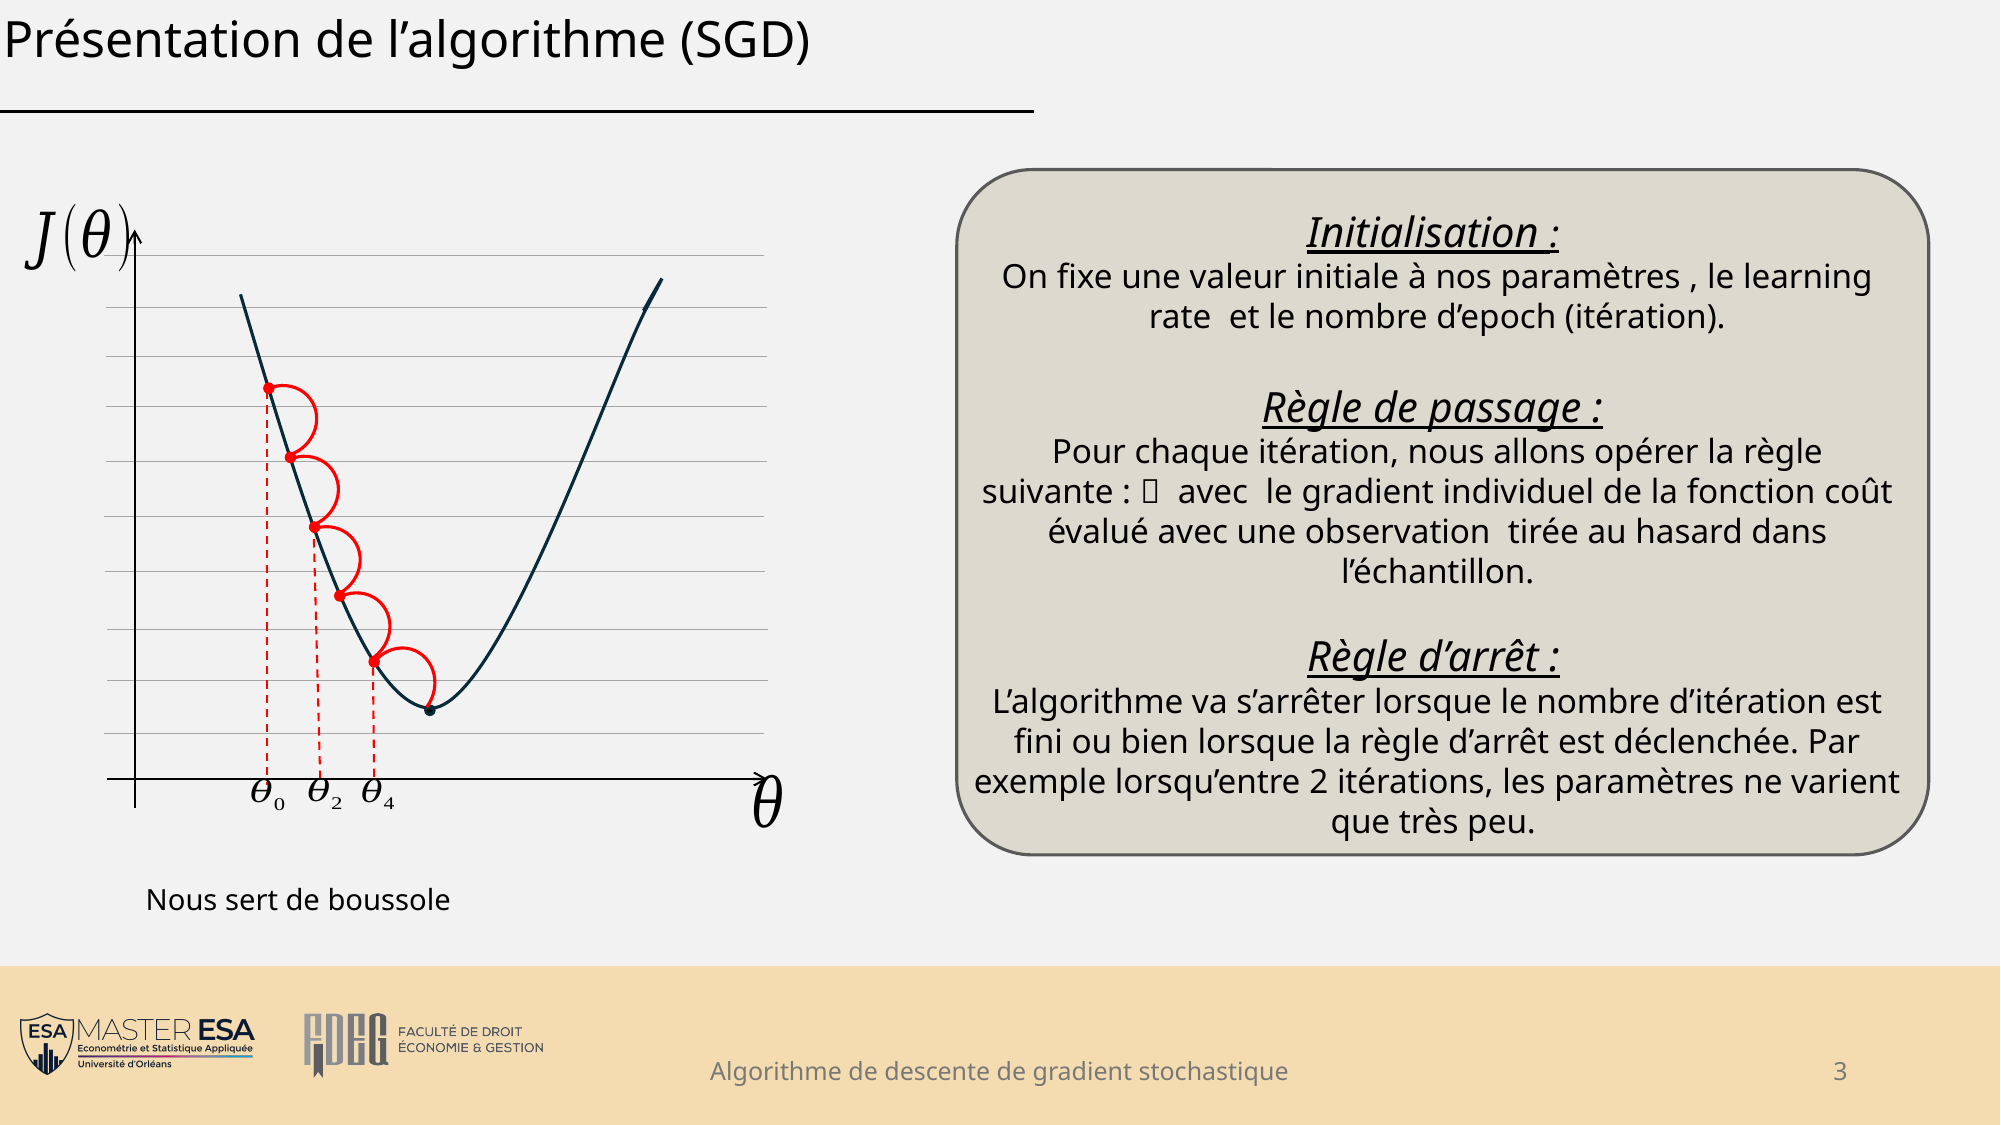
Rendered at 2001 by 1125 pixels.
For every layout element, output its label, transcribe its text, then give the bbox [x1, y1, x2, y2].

text_box [308, 521, 313, 533]
text_box [276, 408, 319, 456]
text_box [396, 681, 437, 708]
text_box [321, 518, 560, 570]
footer Algorithme de descente de gradient stochastique [662, 1042, 1338, 1103]
text_box [296, 408, 606, 461]
text_box [272, 408, 291, 452]
text_box [321, 525, 362, 570]
text_box Présentation de l’algorithme (SGD) [0, 0, 1000, 75]
text_box [257, 357, 627, 406]
text_box [290, 463, 310, 515]
picture [20, 1013, 255, 1075]
text_box [238, 293, 527, 306]
slide_number 3 [1412, 1042, 1863, 1103]
text_box [346, 572, 535, 628]
text_box [384, 630, 505, 679]
text_box [284, 451, 293, 461]
text_box [354, 630, 392, 662]
text_box [955, 167, 1931, 857]
text_box [333, 589, 346, 602]
text_box [292, 454, 326, 461]
text_box [263, 382, 274, 395]
text_box [271, 383, 316, 406]
text_box [294, 463, 340, 515]
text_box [312, 524, 321, 778]
text_box [312, 518, 328, 524]
text_box [343, 591, 392, 628]
text_box [375, 646, 437, 679]
text_box [368, 659, 379, 668]
text_box [424, 710, 436, 717]
text_box [385, 681, 472, 710]
text_box [329, 463, 583, 515]
text_box [376, 665, 393, 679]
text_box [644, 277, 664, 306]
text_box [329, 572, 360, 592]
text_box [242, 308, 649, 355]
picture [304, 1013, 543, 1078]
